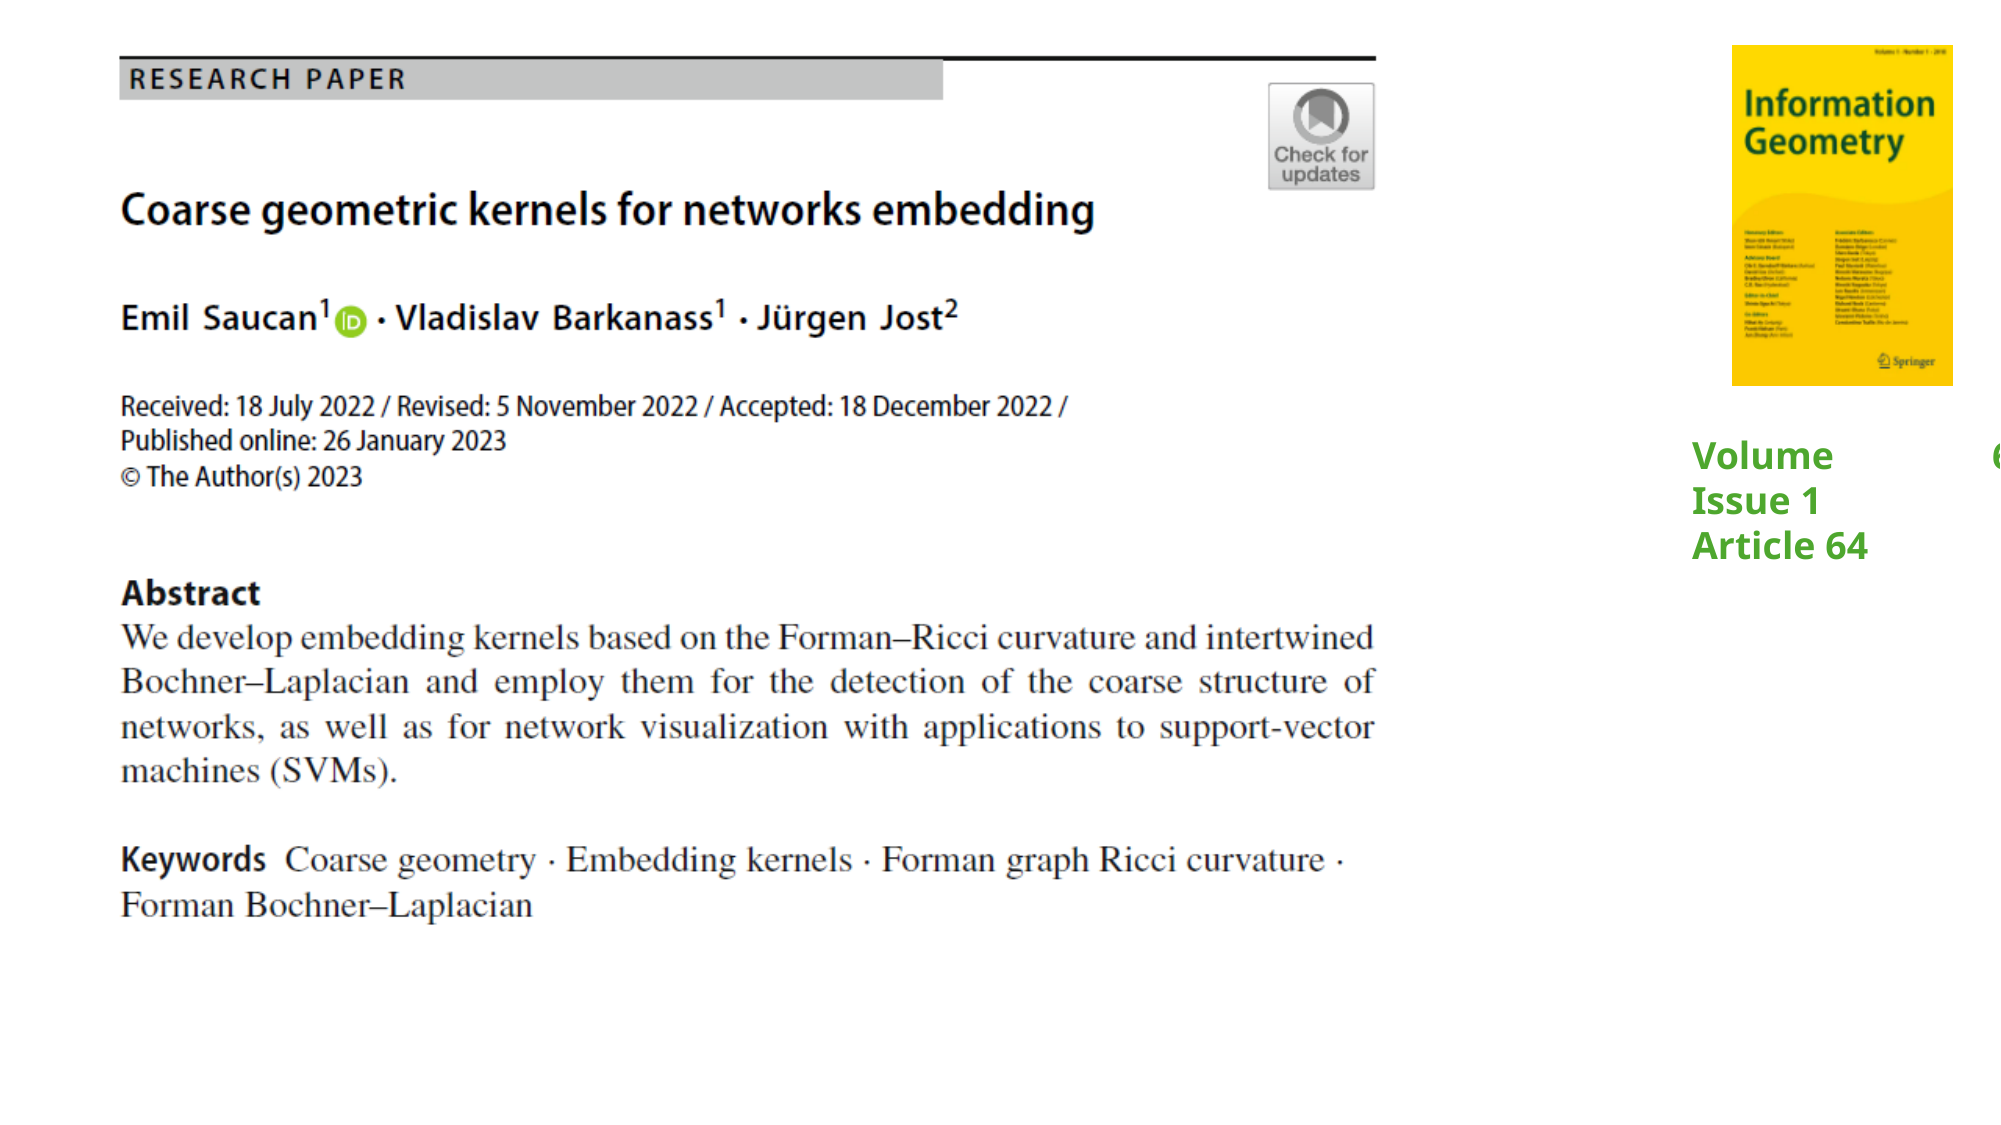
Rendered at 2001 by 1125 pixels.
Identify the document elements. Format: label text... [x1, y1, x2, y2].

picture [1731, 44, 1954, 387]
picture [100, 36, 1407, 964]
text_box Volume 6 Issue 1 Article 64 [1677, 424, 2000, 574]
